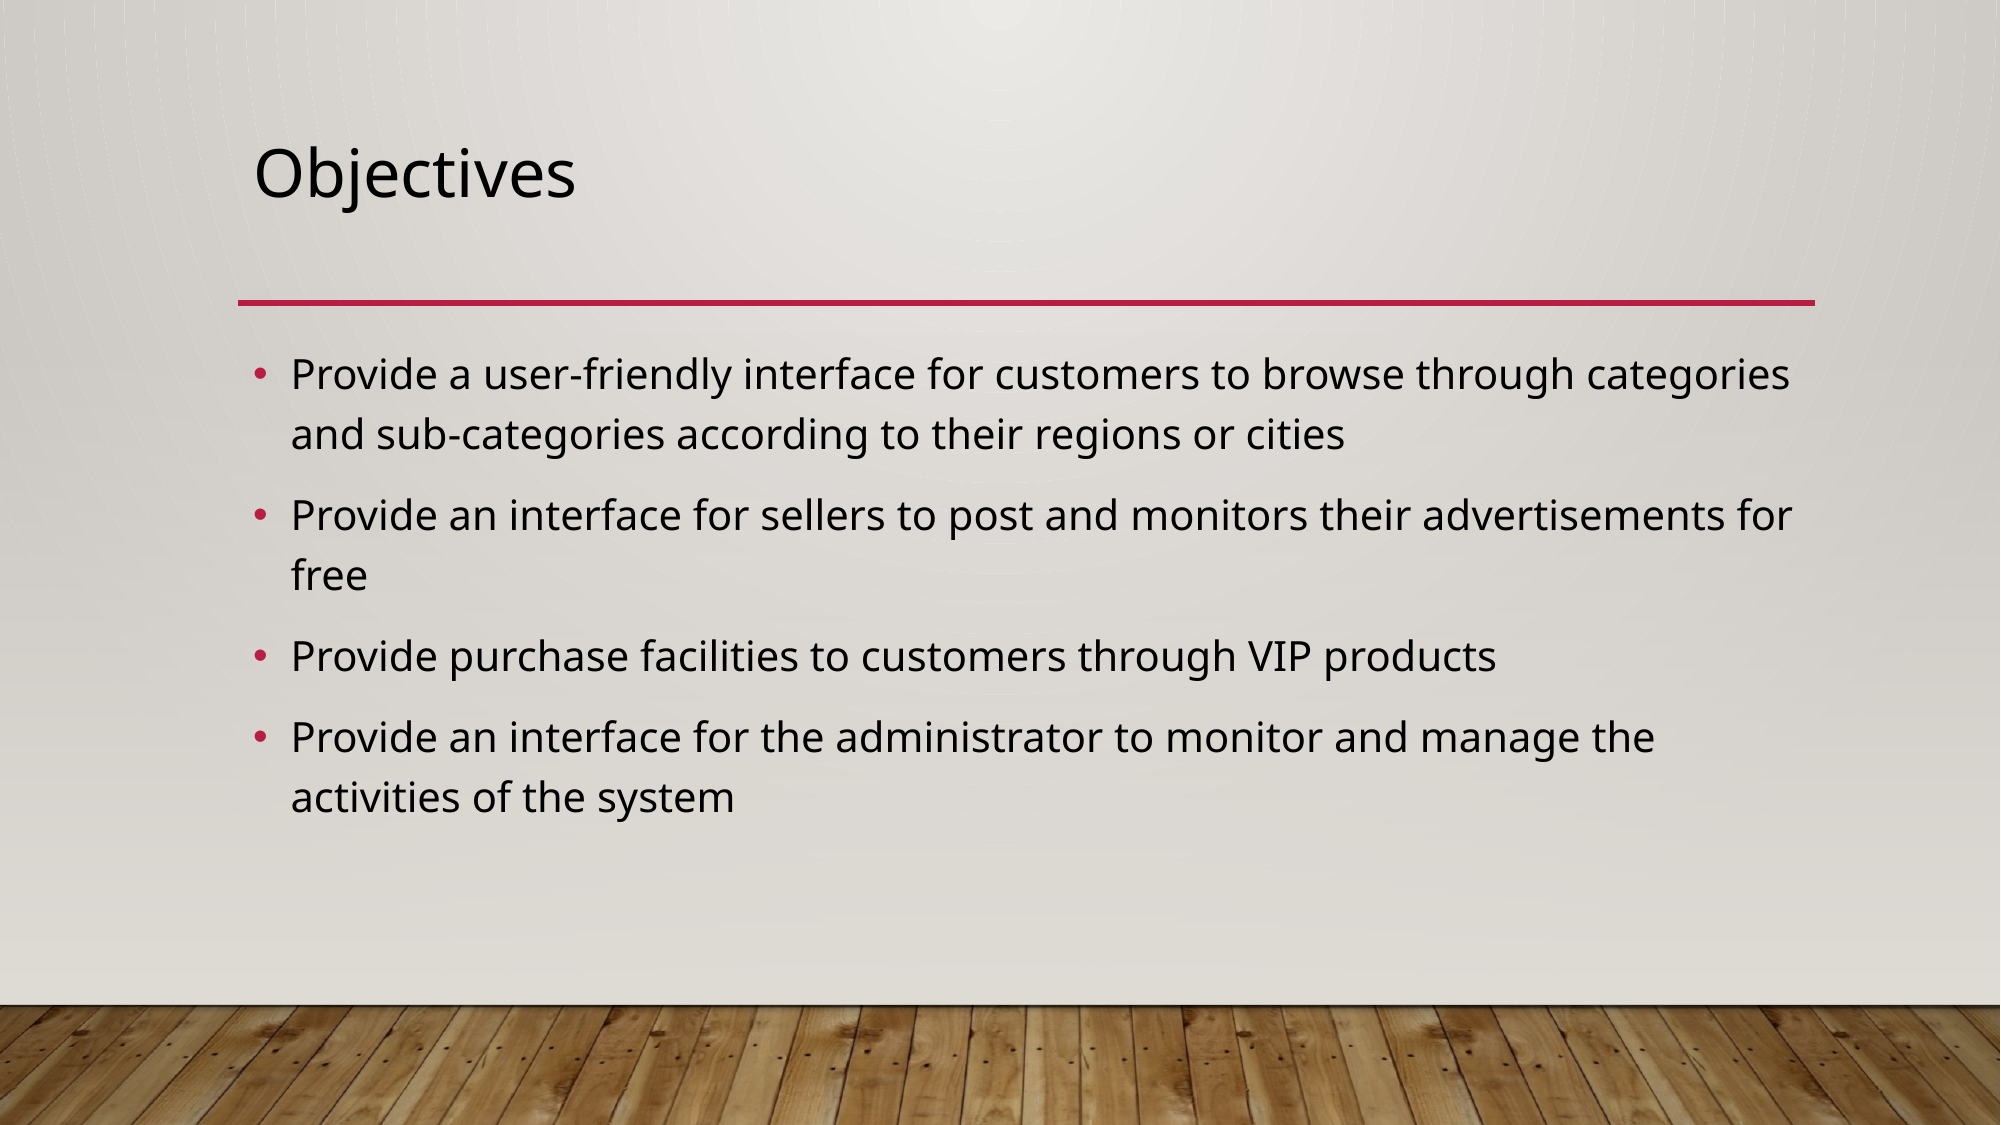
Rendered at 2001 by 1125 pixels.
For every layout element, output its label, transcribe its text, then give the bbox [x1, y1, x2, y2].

title Objectives [238, 131, 1814, 305]
list Provide a user-friendly interface for customers to browse through categories and sub-categories according to their regions or cities Provide an interface for sellers to post and monitors their advertisements for free Provide purchase facilities to customers through VIP products Provide an interface for the administrator to monitor and manage the activities of the system [238, 330, 1814, 897]
picture [0, 1005, 2000, 1125]
